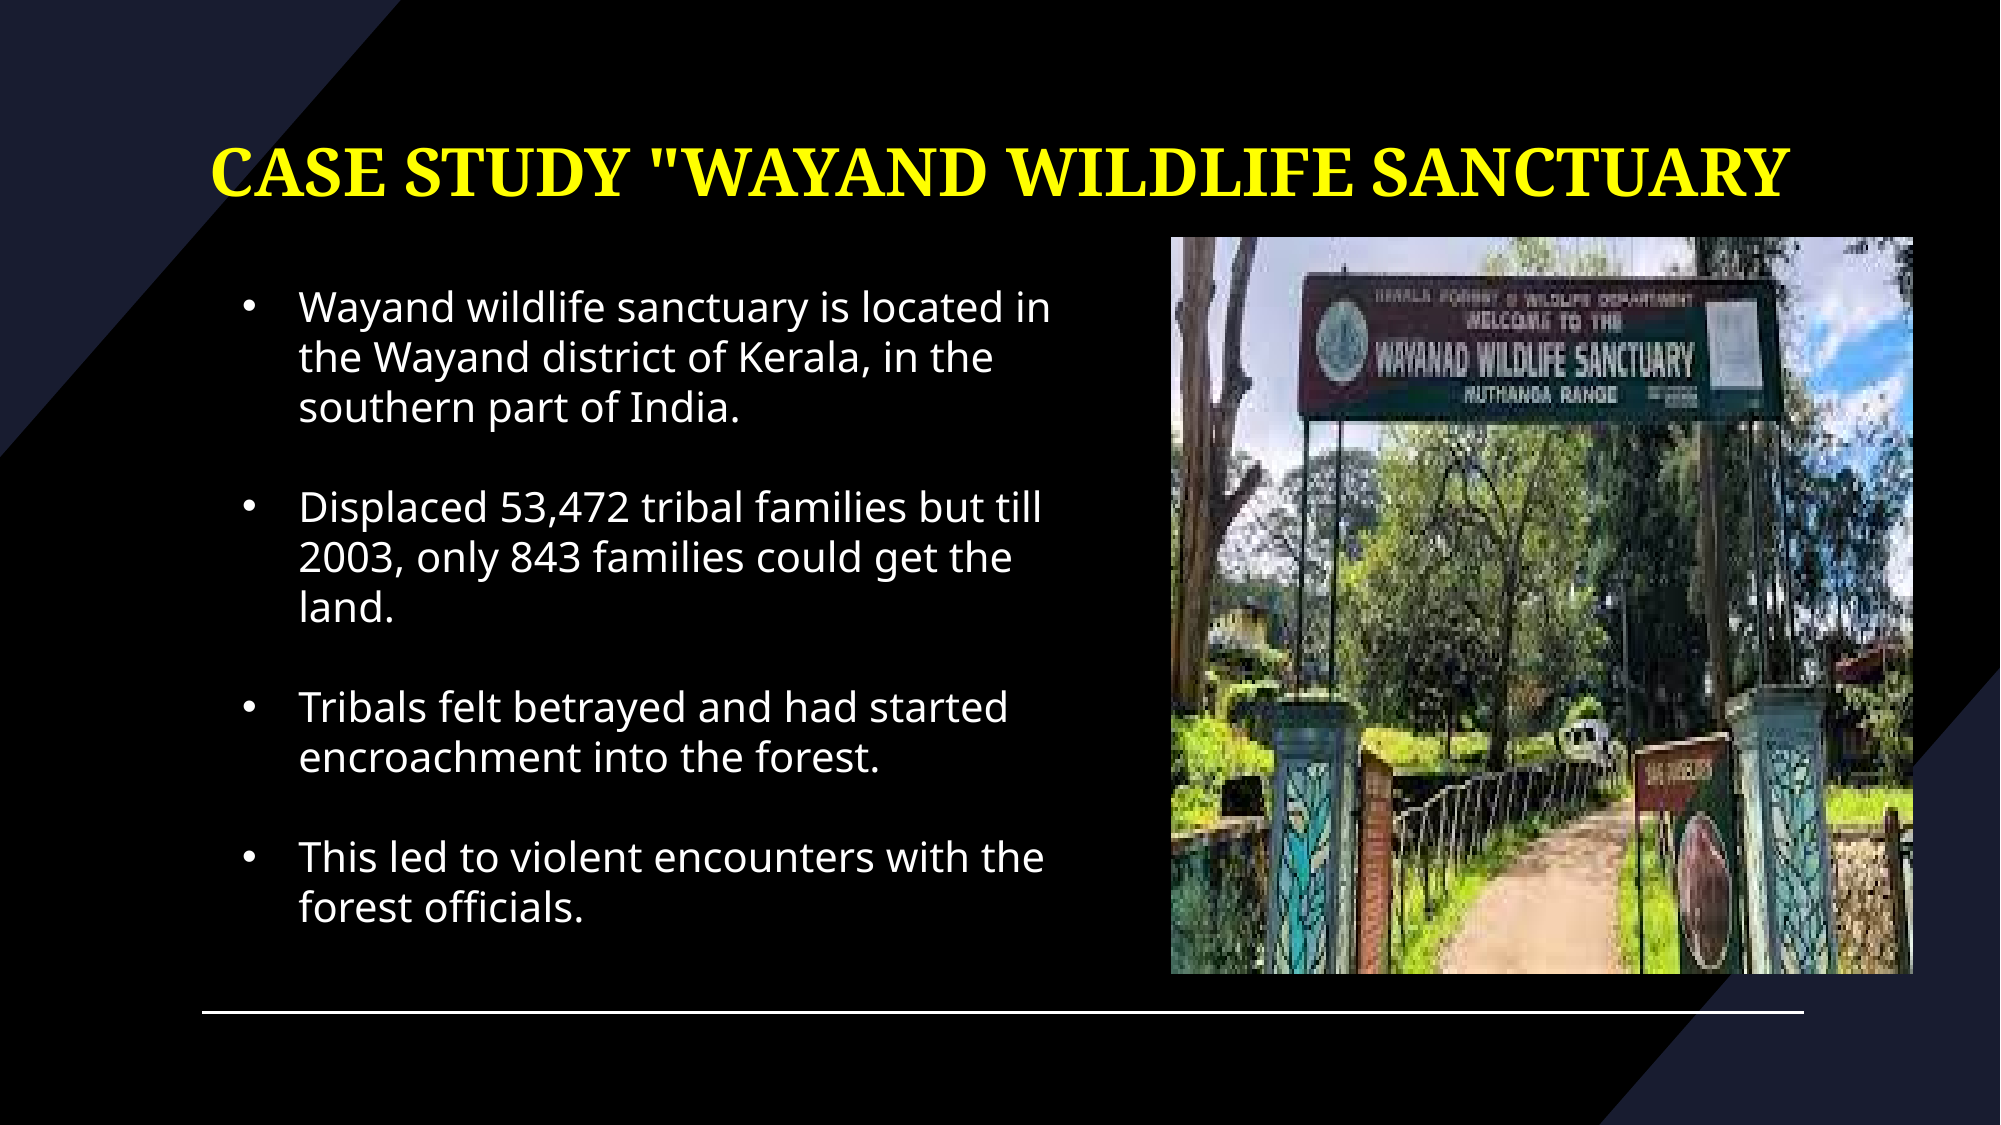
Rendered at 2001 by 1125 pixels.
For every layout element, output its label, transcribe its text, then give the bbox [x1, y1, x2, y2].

text_box Wayand wildlife sanctuary is located in the Wayand district of Kerala, in the southern part of India. Displaced 53,472 tribal families but till 2003, only 843 families could get the land. Tribals felt betrayed and had started encroachment into the forest. This led to violent encounters with the forest officials. [227, 273, 1127, 939]
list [1171, 237, 1913, 974]
title CASE STUDY "WAYAND WILDLIFE SANCTUARY [194, 58, 1820, 282]
